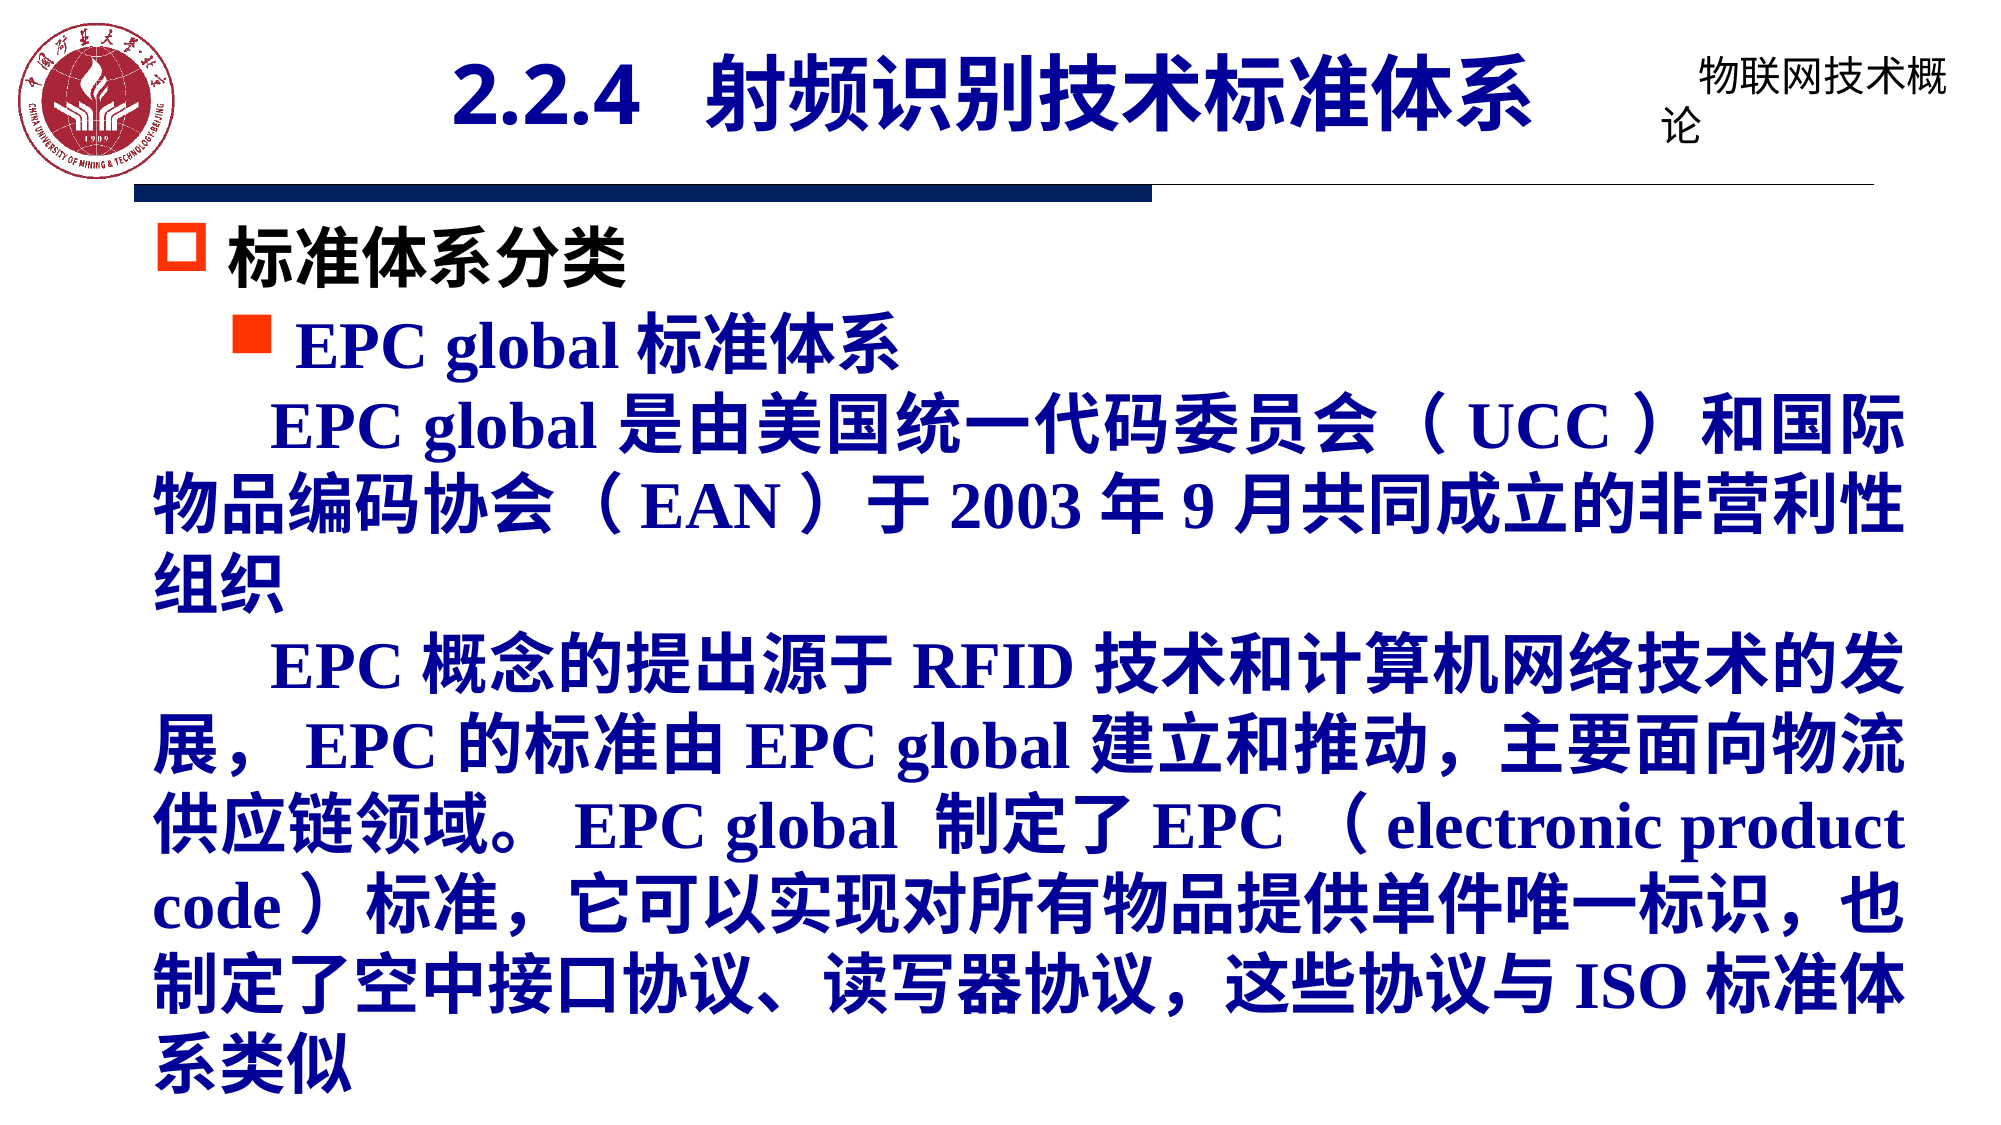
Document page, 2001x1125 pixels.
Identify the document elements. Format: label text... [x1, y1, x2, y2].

text_box 标准体系分类 EPC global标准体系 EPC global是由美国统一代码委员会（UCC）和国际物品编码协会（EAN）于2003年9月共同成立的非营利性组织 EPC概念的提出源于RFID技术和计算机网络技术的发展，EPC的标准由EPC global建立和推动，主要面向物流供应链领域。EPC global 制定了EPC（electronic product code）标准，它可以实现对所有物品提供单件唯一标识，也制定了空中接口协议、读写器协议，这些协议与ISO标准体系类似 [137, 208, 1922, 1023]
text_box [596, 243, 628, 328]
picture [0, 0, 197, 197]
title 2.2.4 射频识别技术标准体系 [279, 54, 1709, 161]
